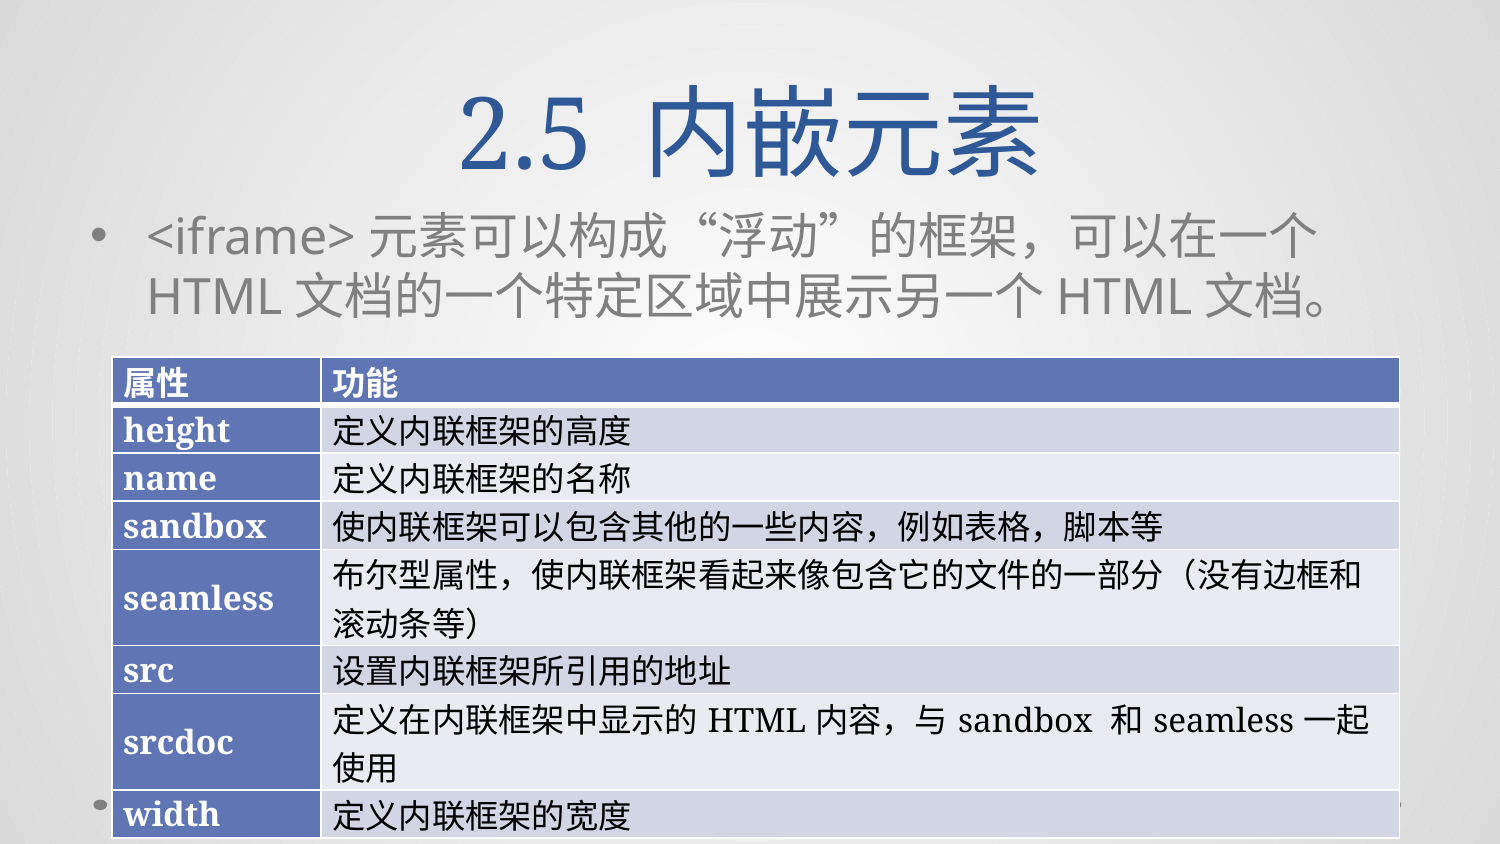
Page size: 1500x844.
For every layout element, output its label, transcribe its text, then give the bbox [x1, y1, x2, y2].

table_cell seamless [113, 550, 320, 645]
table_cell 使内联框架可以包含其他的一些内容，例如表格，脚本等 [322, 502, 1399, 549]
table_cell 定义内联框架的宽度 [322, 791, 1399, 837]
list <iframe>元素可以构成“浮动”的框架，可以在一个HTML文档的一个特定区域中展示另一个HTML文档。 [75, 196, 1425, 754]
table_cell src [113, 646, 320, 693]
table_cell height [113, 408, 320, 452]
table_cell sandbox [113, 502, 320, 549]
table_header 功能 [322, 358, 1399, 402]
table_cell 定义在内联框架中显示的HTML内容，与sandbox 和seamless一起使用 [322, 694, 1399, 789]
table_header 属性 [113, 358, 320, 402]
table_cell 设置内联框架所引用的地址 [322, 646, 1399, 693]
table_cell 定义内联框架的高度 [322, 408, 1399, 452]
table_cell width [113, 791, 320, 837]
title 2.5 内嵌元素 [75, 0, 1425, 196]
table_cell srcdoc [113, 694, 320, 789]
table_cell 定义内联框架的名称 [322, 454, 1399, 500]
table_cell 布尔型属性，使内联框架看起来像包含它的文件的一部分（没有边框和滚动条等） [322, 550, 1399, 645]
table_cell name [113, 454, 320, 500]
